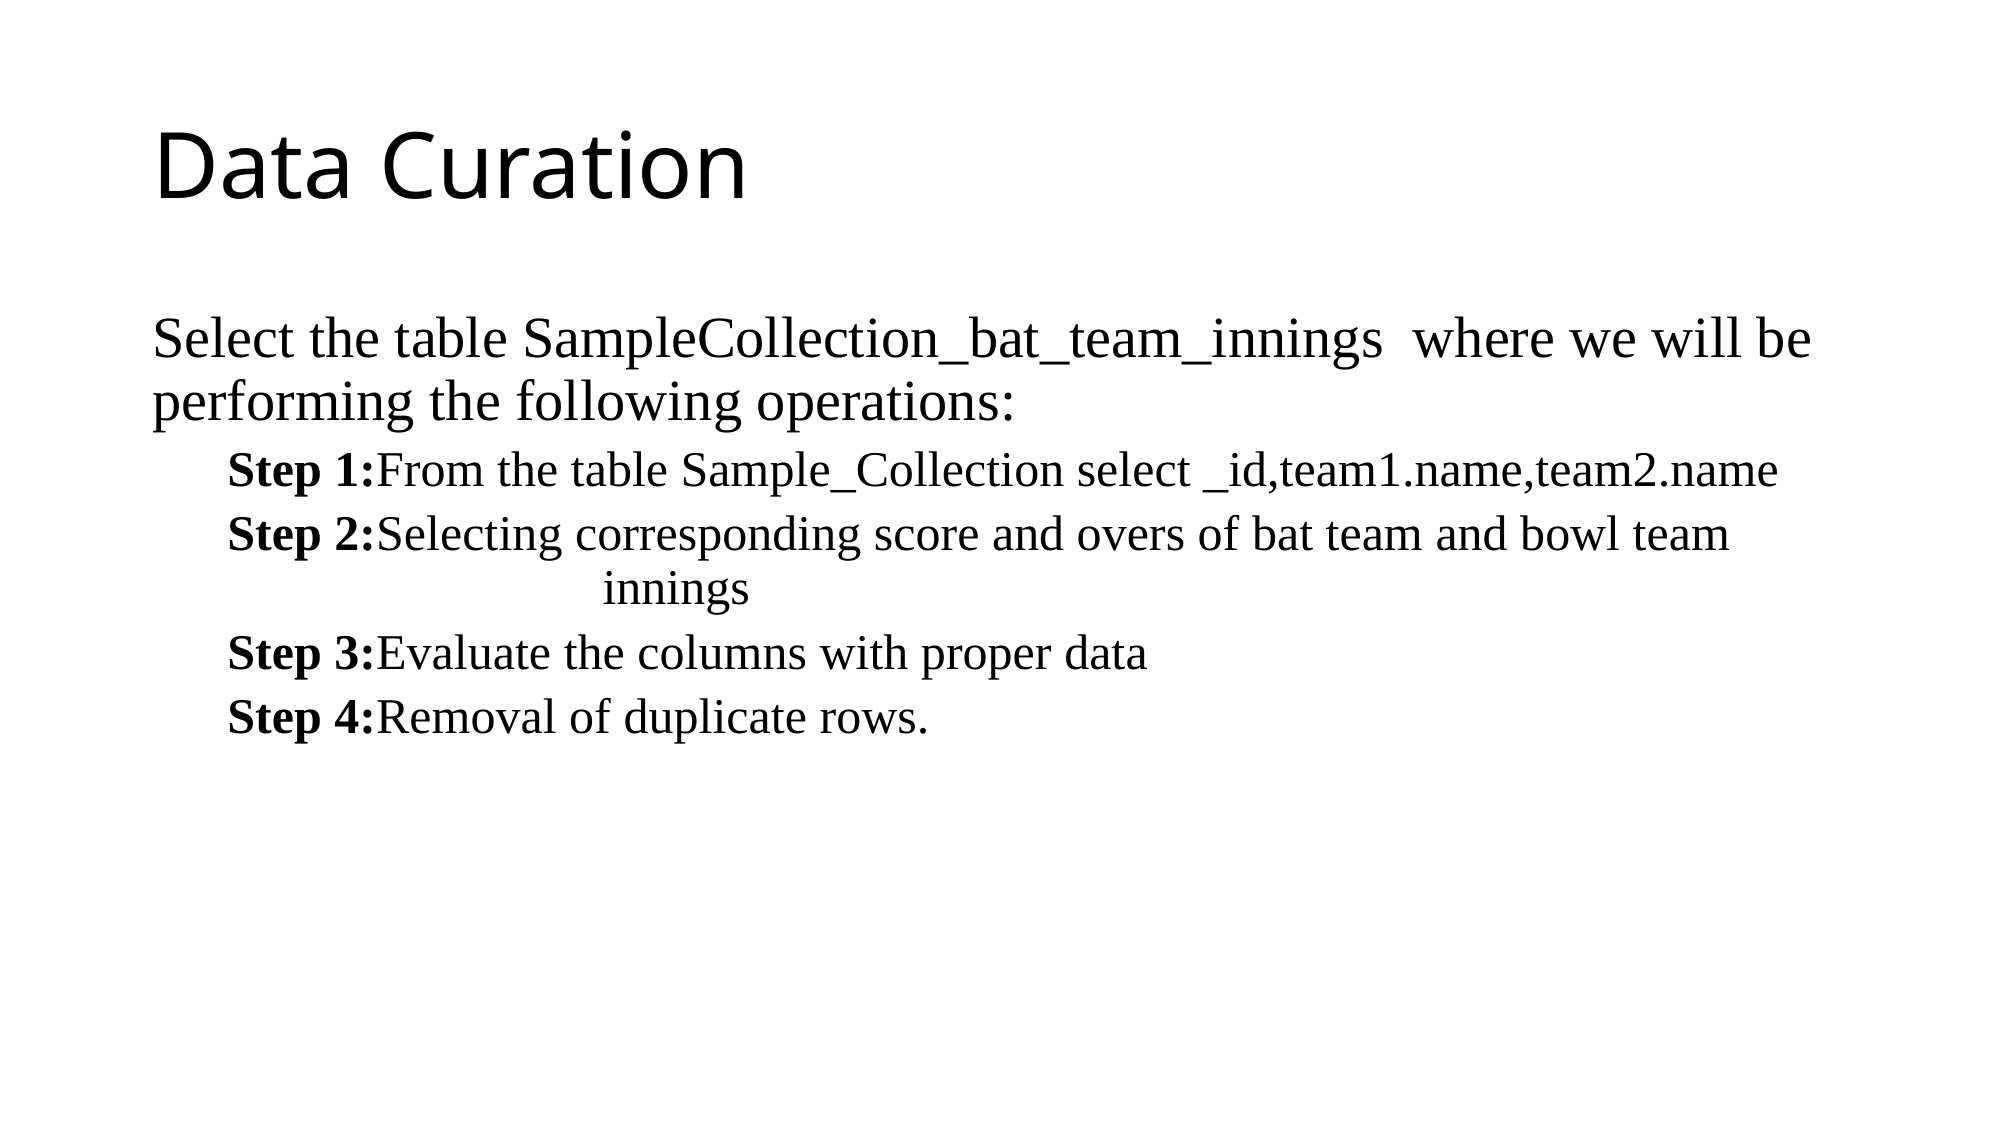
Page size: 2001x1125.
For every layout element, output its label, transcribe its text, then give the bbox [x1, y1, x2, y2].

title Data Curation [137, 59, 1863, 278]
list Select the table SampleCollection_bat_team_innings where we will be performing the following operations: Step 1:From the table Sample_Collection select _id,team1.name,team2.name Step 2:Selecting corresponding score and overs of bat team and bowl team innings Step 3:Evaluate the columns with proper data Step 4:Removal of duplicate rows. [137, 299, 1863, 1014]
